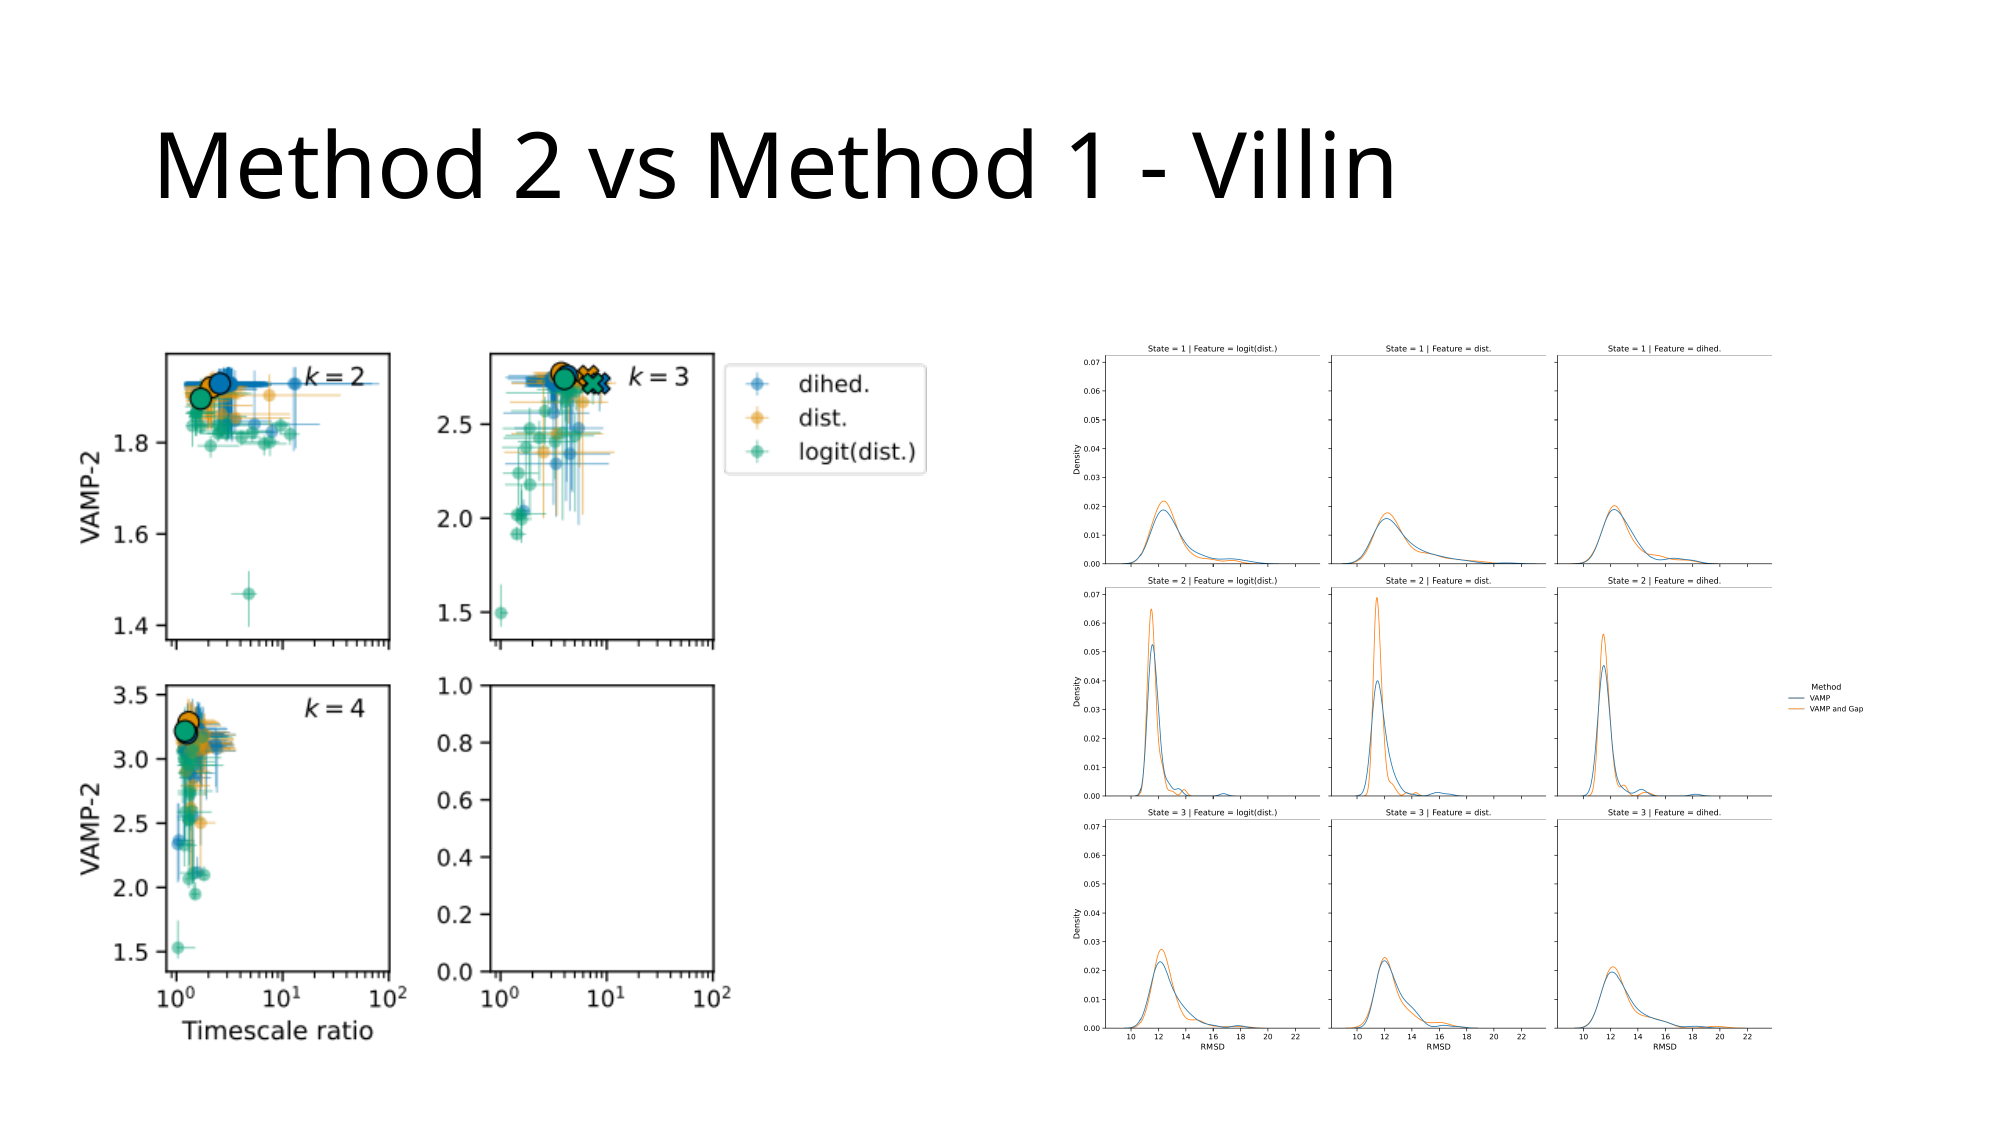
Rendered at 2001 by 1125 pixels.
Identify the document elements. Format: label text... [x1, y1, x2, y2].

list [1068, 340, 1869, 1055]
picture [65, 339, 939, 1057]
title Method 2 vs Method 1 - Villin [137, 59, 1863, 278]
